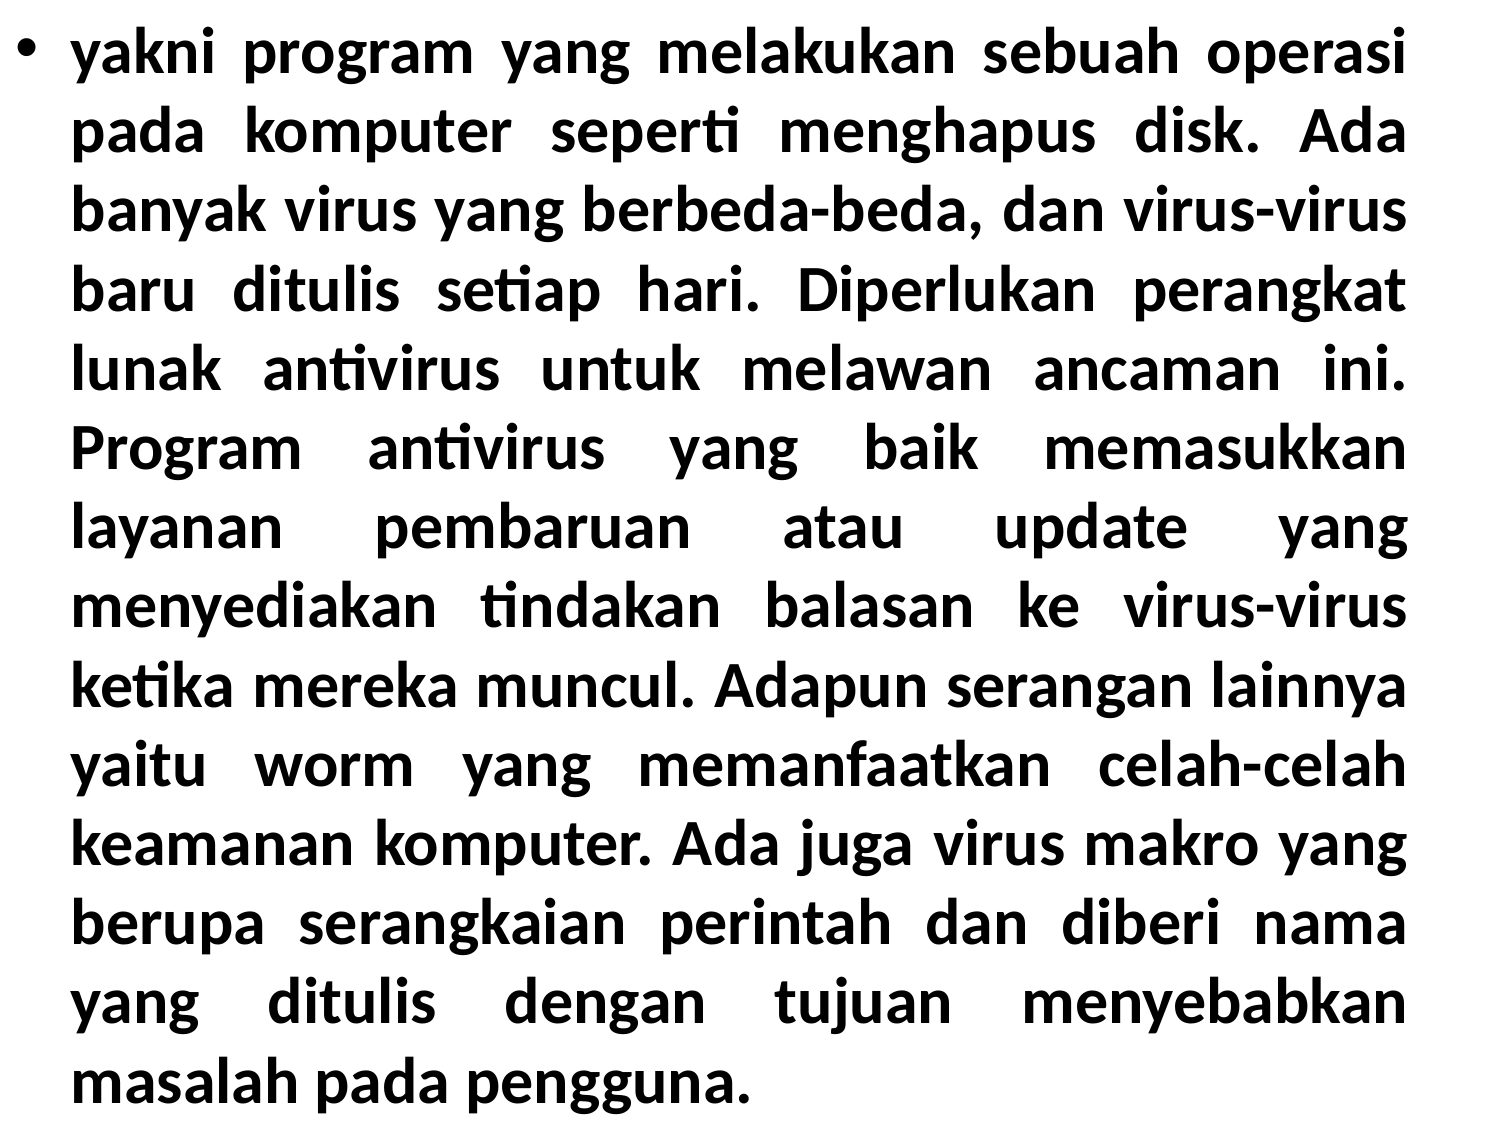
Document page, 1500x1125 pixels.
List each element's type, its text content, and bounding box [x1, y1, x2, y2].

list yakni program yang melakukan sebuah operasi pada komputer seperti menghapus disk. Ada banyak virus yang berbeda-beda, dan virus-virus baru ditulis setiap hari. Diperlukan perangkat lunak antivirus untuk melawan ancaman ini. Program antivirus yang baik memasukkan layanan pembaruan atau update yang menyediakan tindakan balasan ke virus-virus ketika mereka muncul. Adapun serangan lainnya yaitu worm yang memanfaatkan celah-celah keamanan komputer. Ada juga virus makro yang berupa serangkaian perintah dan diberi nama yang ditulis dengan tujuan menyebabkan masalah pada pengguna. [0, 0, 1425, 1125]
